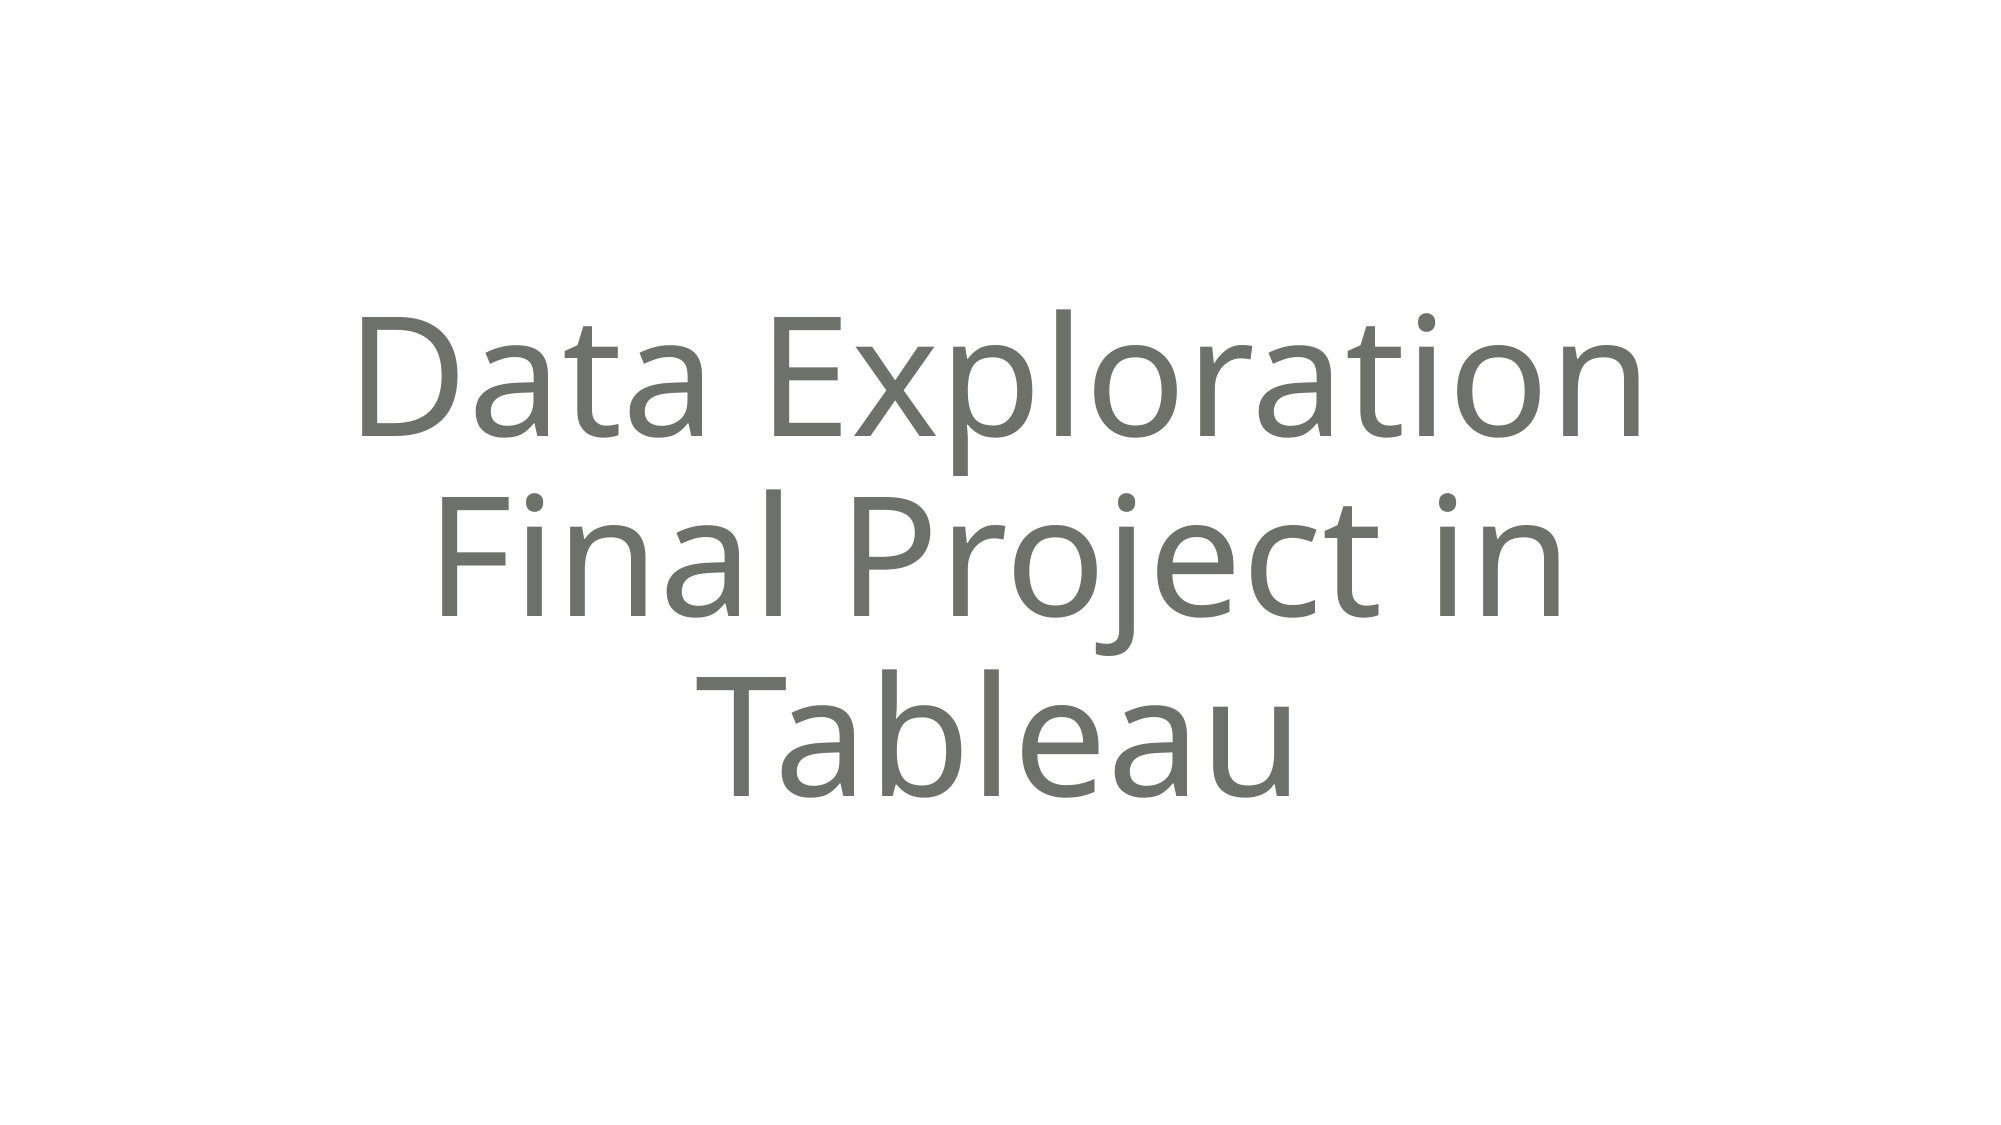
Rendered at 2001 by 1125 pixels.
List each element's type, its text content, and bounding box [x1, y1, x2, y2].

title Data Exploration Final Project in Tableau [249, 206, 1750, 919]
